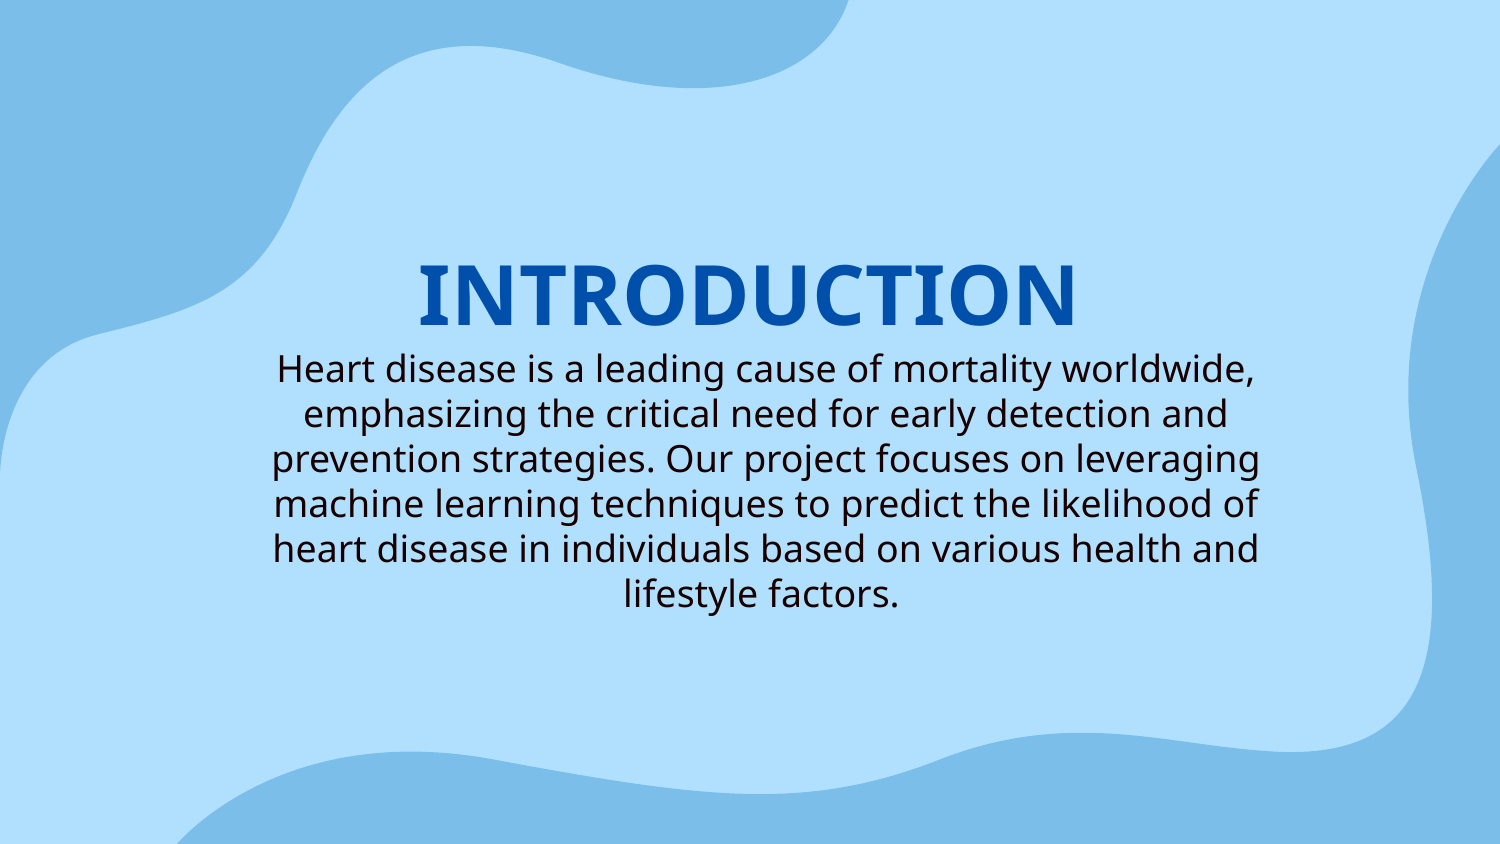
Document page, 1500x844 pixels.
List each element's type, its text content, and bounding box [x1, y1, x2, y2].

subtitle Heart disease is a leading cause of mortality worldwide, emphasizing the critical need for early detection and prevention strategies. Our project focuses on leveraging machine learning techniques to predict the likelihood of heart disease in individuals based on various health and lifestyle factors. [209, 353, 1324, 608]
title INTRODUCTION [377, 226, 1123, 358]
